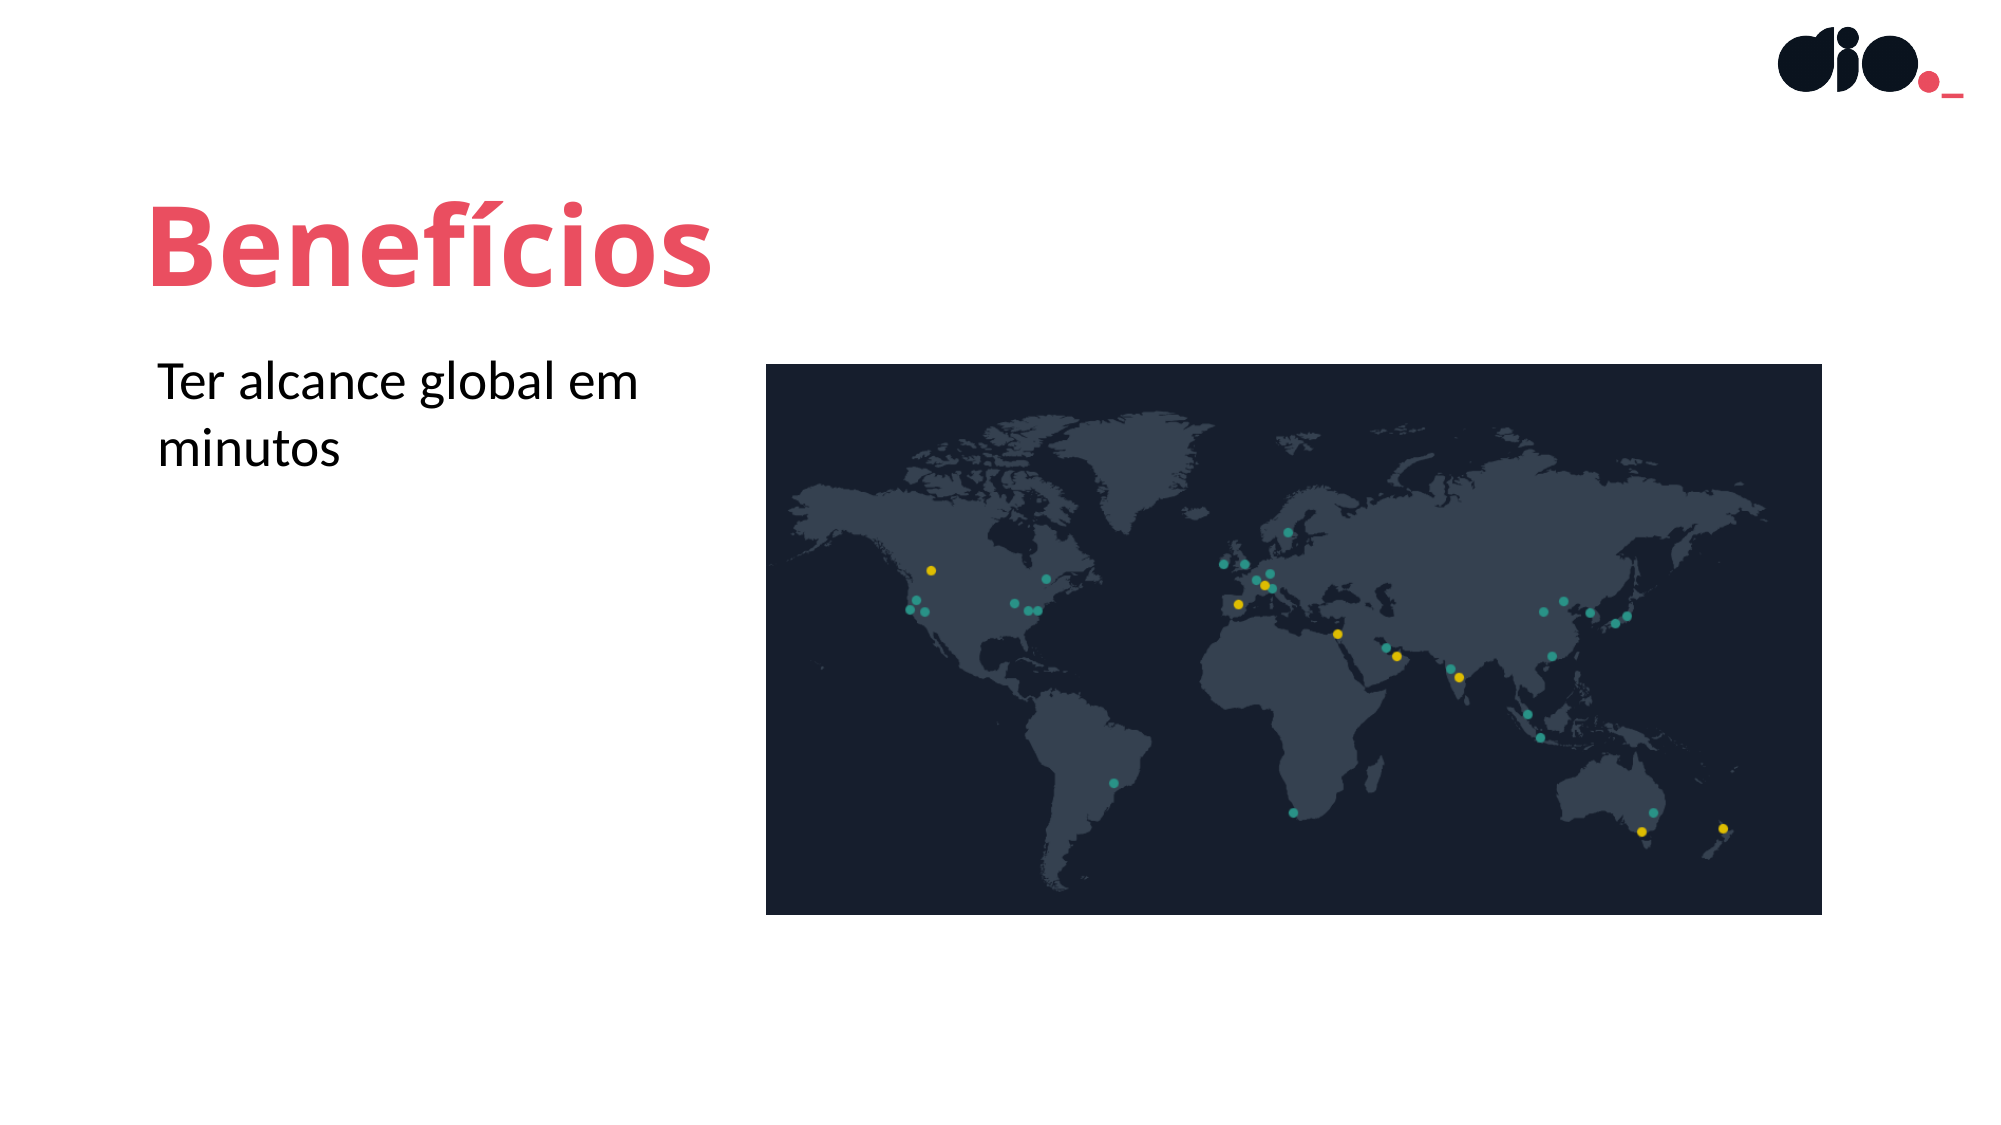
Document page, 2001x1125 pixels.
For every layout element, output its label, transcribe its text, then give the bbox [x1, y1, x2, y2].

picture [766, 364, 1822, 915]
text_box Benefícios [123, 139, 1878, 324]
text_box Ter alcance global em minutos [137, 323, 753, 1021]
picture [1777, 26, 1964, 99]
